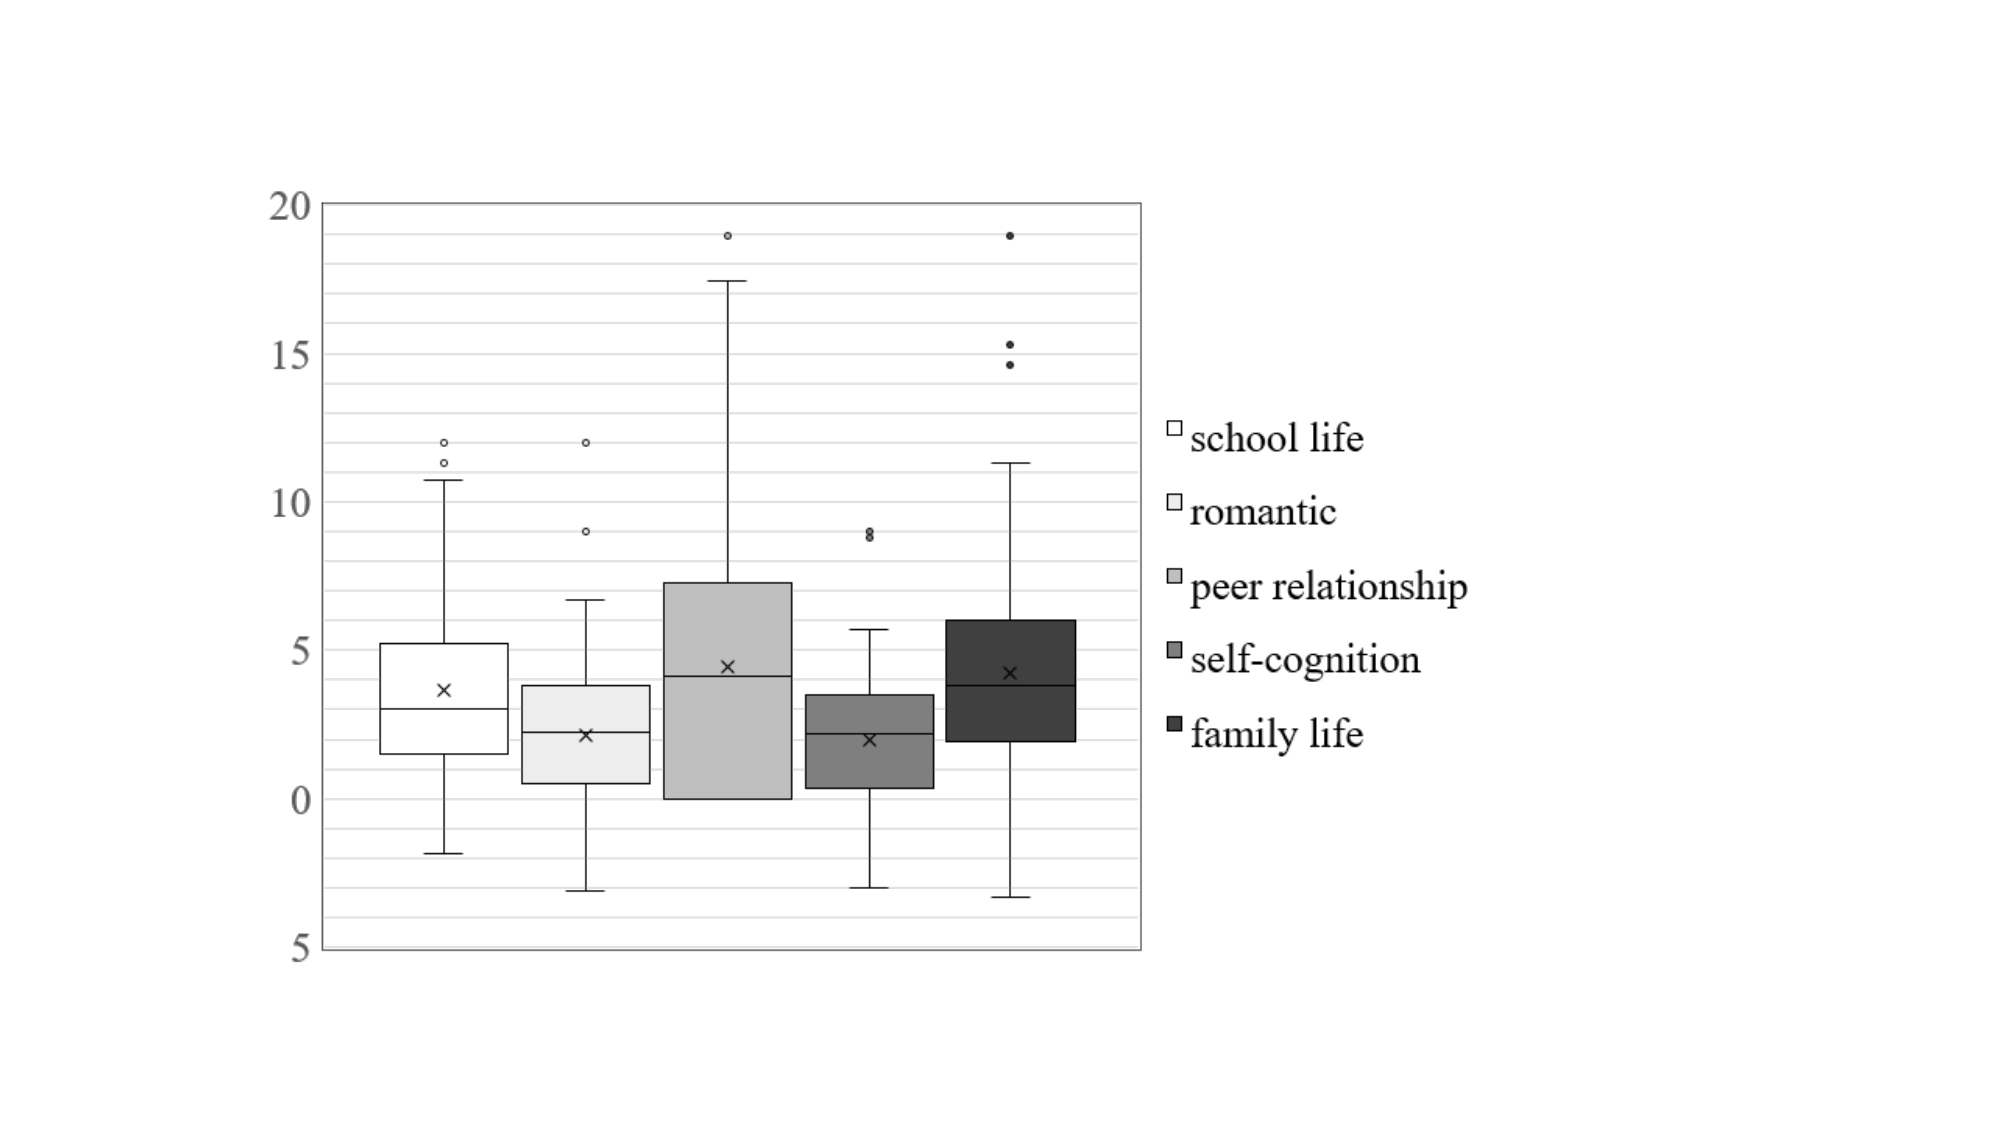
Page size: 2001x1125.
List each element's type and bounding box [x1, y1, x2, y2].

picture [258, 170, 1496, 987]
